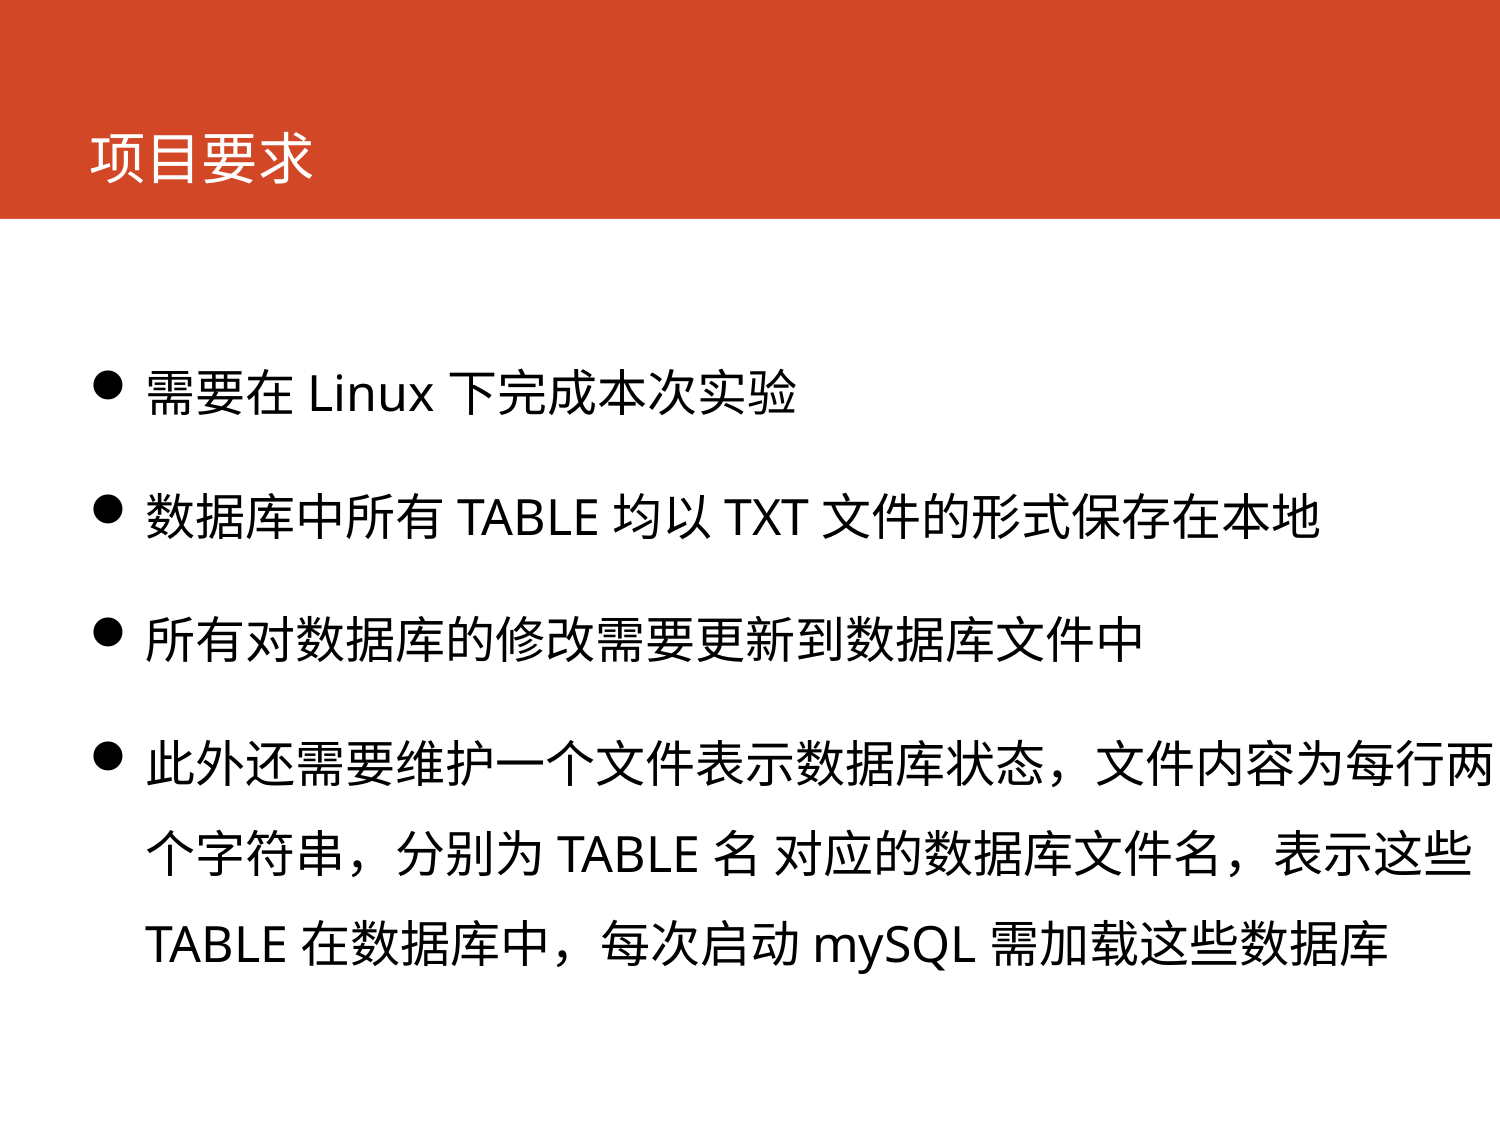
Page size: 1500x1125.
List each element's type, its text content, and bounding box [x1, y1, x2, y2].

title 项目要求 [74, 0, 1397, 199]
list 需要在Linux下完成本次实验 数据库中所有TABLE均以TXT文件的形式保存在本地 所有对数据库的修改需要更新到数据库文件中 此外还需要维护一个文件表示数据库状态，文件内容为每行两个字符串，分别为TABLE名 对应的数据库文件名，表示这些TABLE在数据库中，每次启动mySQL需加载这些数据库 [74, 239, 1500, 1076]
